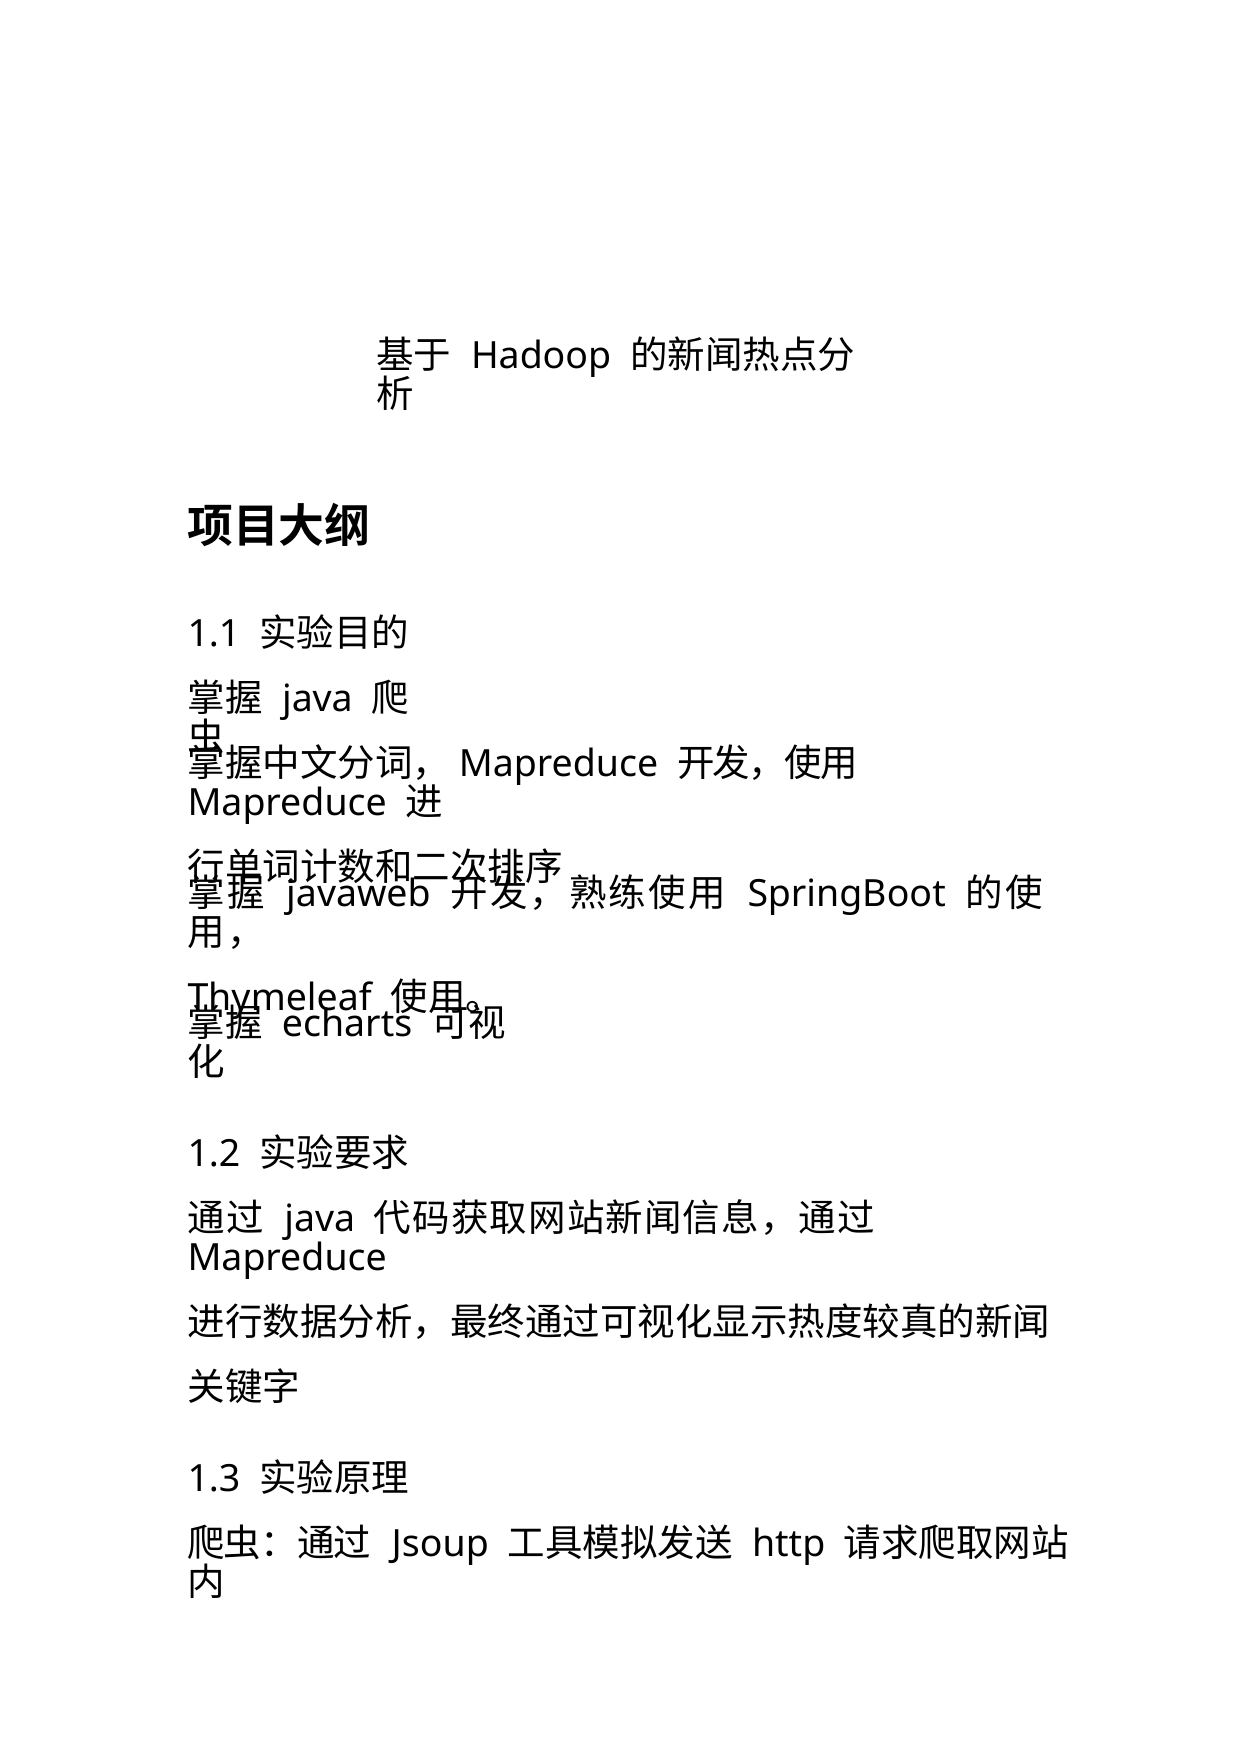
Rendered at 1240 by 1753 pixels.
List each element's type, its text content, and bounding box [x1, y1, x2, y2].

text_box 掌握 javaweb 开发，熟练使用 SpringBoot 的使用， Thymeleaf 使用。 [187, 875, 1078, 1019]
text_box 1.1 实验目的 [187, 615, 420, 655]
text_box 项目大纲 [187, 503, 396, 552]
text_box 通过 java 代码获取网站新闻信息，通过 Mapreduce 进行数据分析，最终通过可视化显示热度较真的新闻 关键字 [187, 1200, 1078, 1409]
text_box 掌握 java 爬虫 [187, 680, 445, 745]
text_box 基于 Hadoop 的新闻热点分析 [376, 337, 889, 416]
text_box 掌握 echarts 可视化 [187, 1005, 535, 1084]
text_box 爬虫：通过 Jsoup 工具模拟发送 http 请求爬取网站内 [187, 1525, 1078, 1604]
text_box 1.3 实验原理 [187, 1460, 420, 1500]
text_box 1.2 实验要求 [187, 1135, 420, 1175]
text_box 掌握中文分词，Mapreduce 开发，使用 Mapreduce 进 行单词计数和二次排序 [187, 745, 1078, 875]
